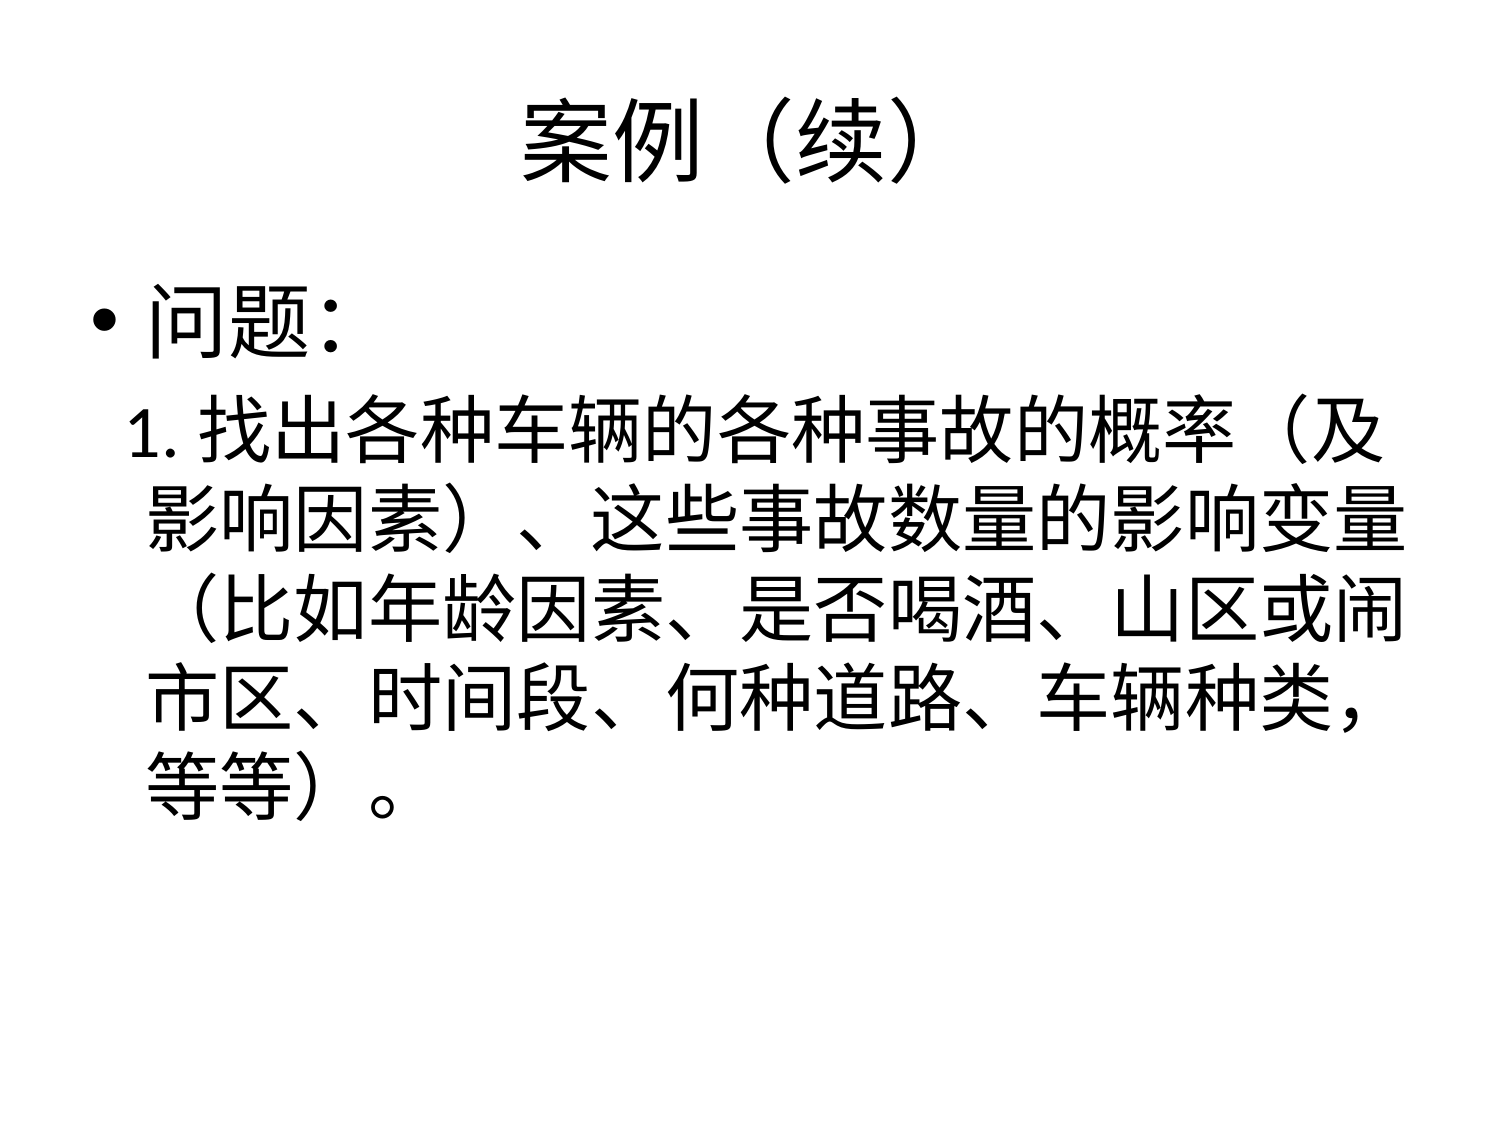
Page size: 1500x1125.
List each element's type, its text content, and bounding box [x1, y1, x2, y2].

title 案例（续） [75, 45, 1425, 233]
list 问题： 1.找出各种车辆的各种事故的概率（及影响因素）、这些事故数量的影响变量（比如年龄因素、是否喝酒、山区或闹市区、时间段、何种道路、车辆种类，等等）。 [75, 262, 1425, 1005]
